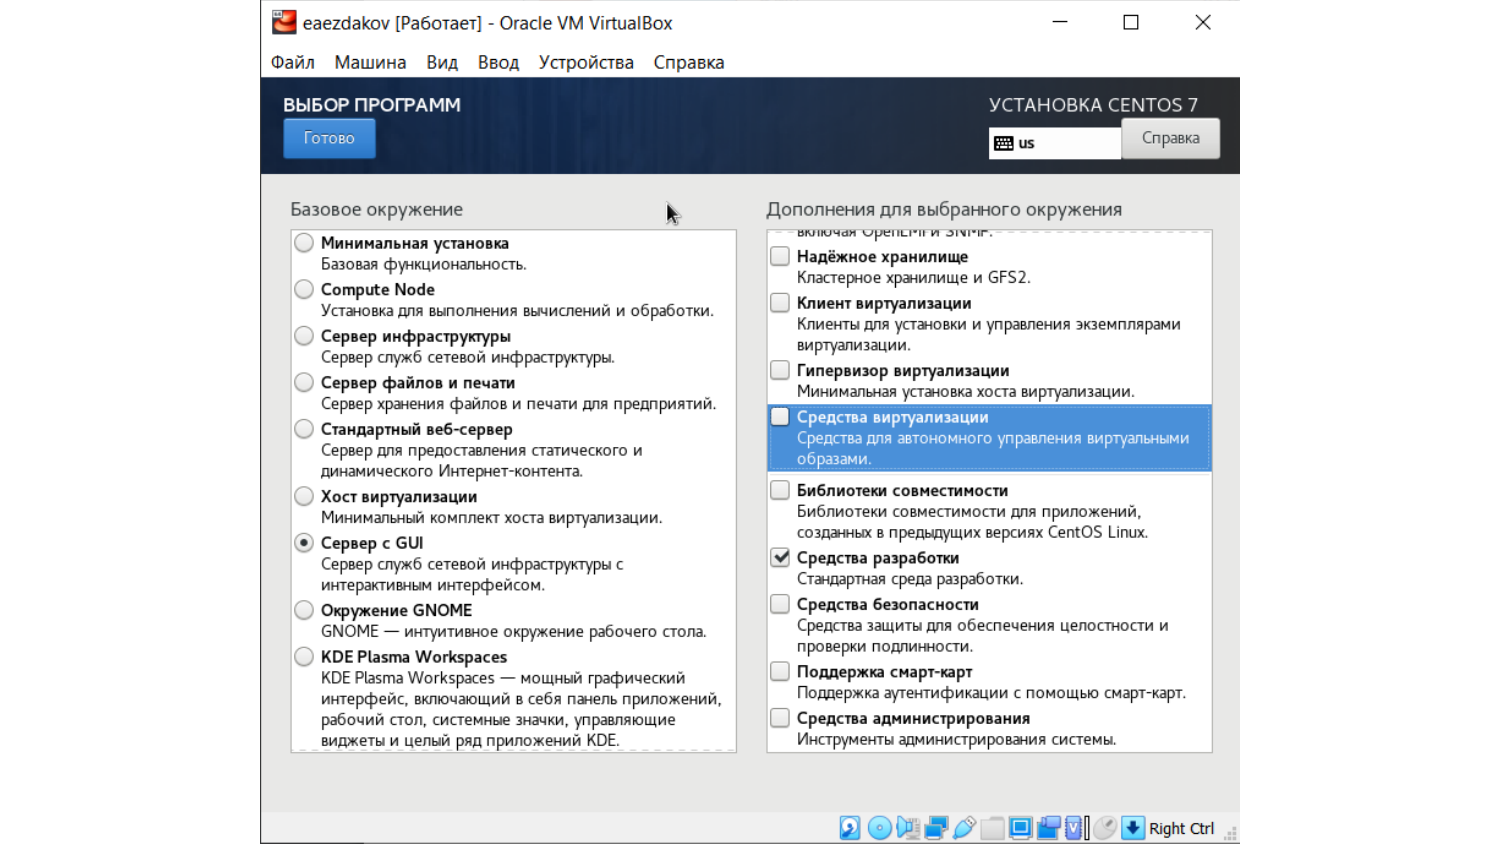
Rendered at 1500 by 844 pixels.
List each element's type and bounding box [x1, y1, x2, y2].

picture [259, 0, 1240, 844]
